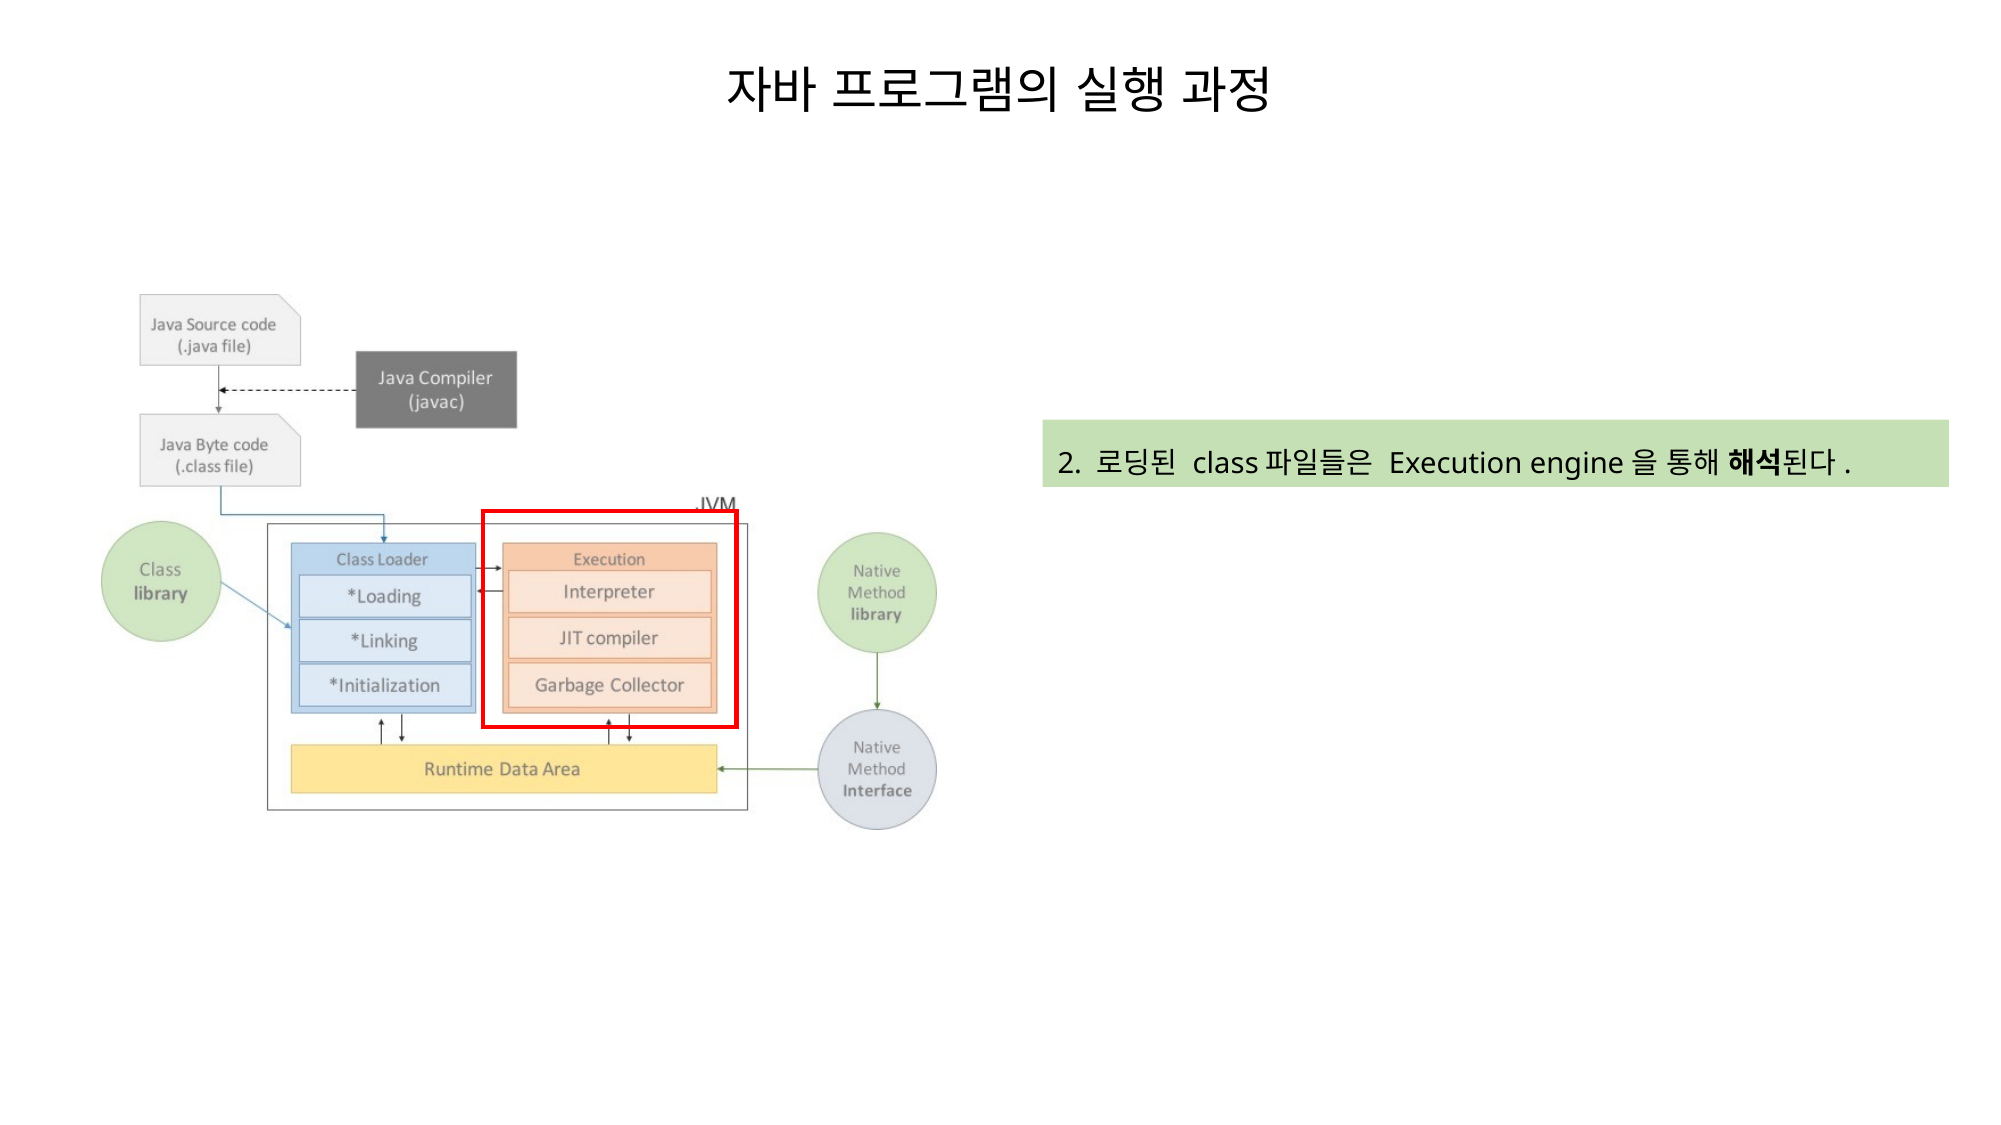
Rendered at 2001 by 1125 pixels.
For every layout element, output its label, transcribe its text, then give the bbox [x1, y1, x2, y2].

picture [101, 294, 937, 830]
text_box 자바 프로그램의 실행 과정 [711, 51, 1289, 127]
text_box 2. 로딩된 class파일들은 Execution engine을 통해 해석된다. [1042, 419, 1949, 487]
